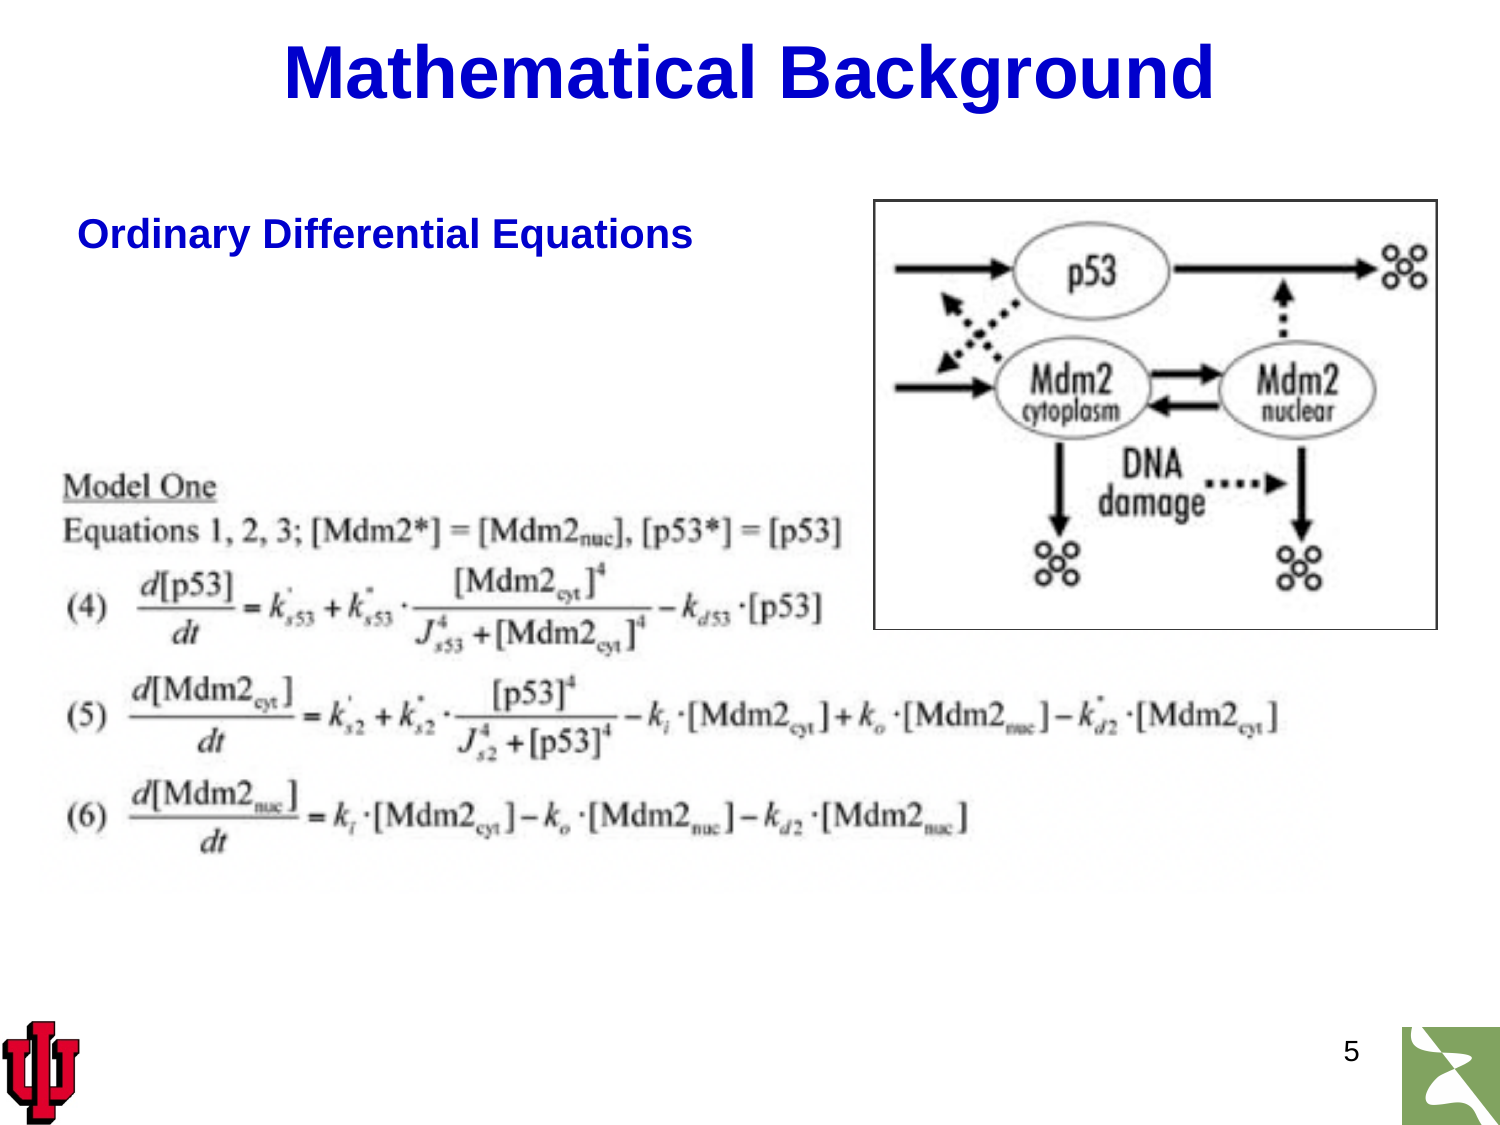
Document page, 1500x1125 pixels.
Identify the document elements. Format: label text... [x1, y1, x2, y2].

slide_number 5 [1024, 1024, 1376, 1103]
title Mathematical Background [0, 0, 1500, 138]
picture [39, 199, 1438, 894]
picture [0, 1020, 80, 1125]
text_box Ordinary Differential Equations [62, 199, 871, 315]
picture [1402, 1027, 1500, 1125]
